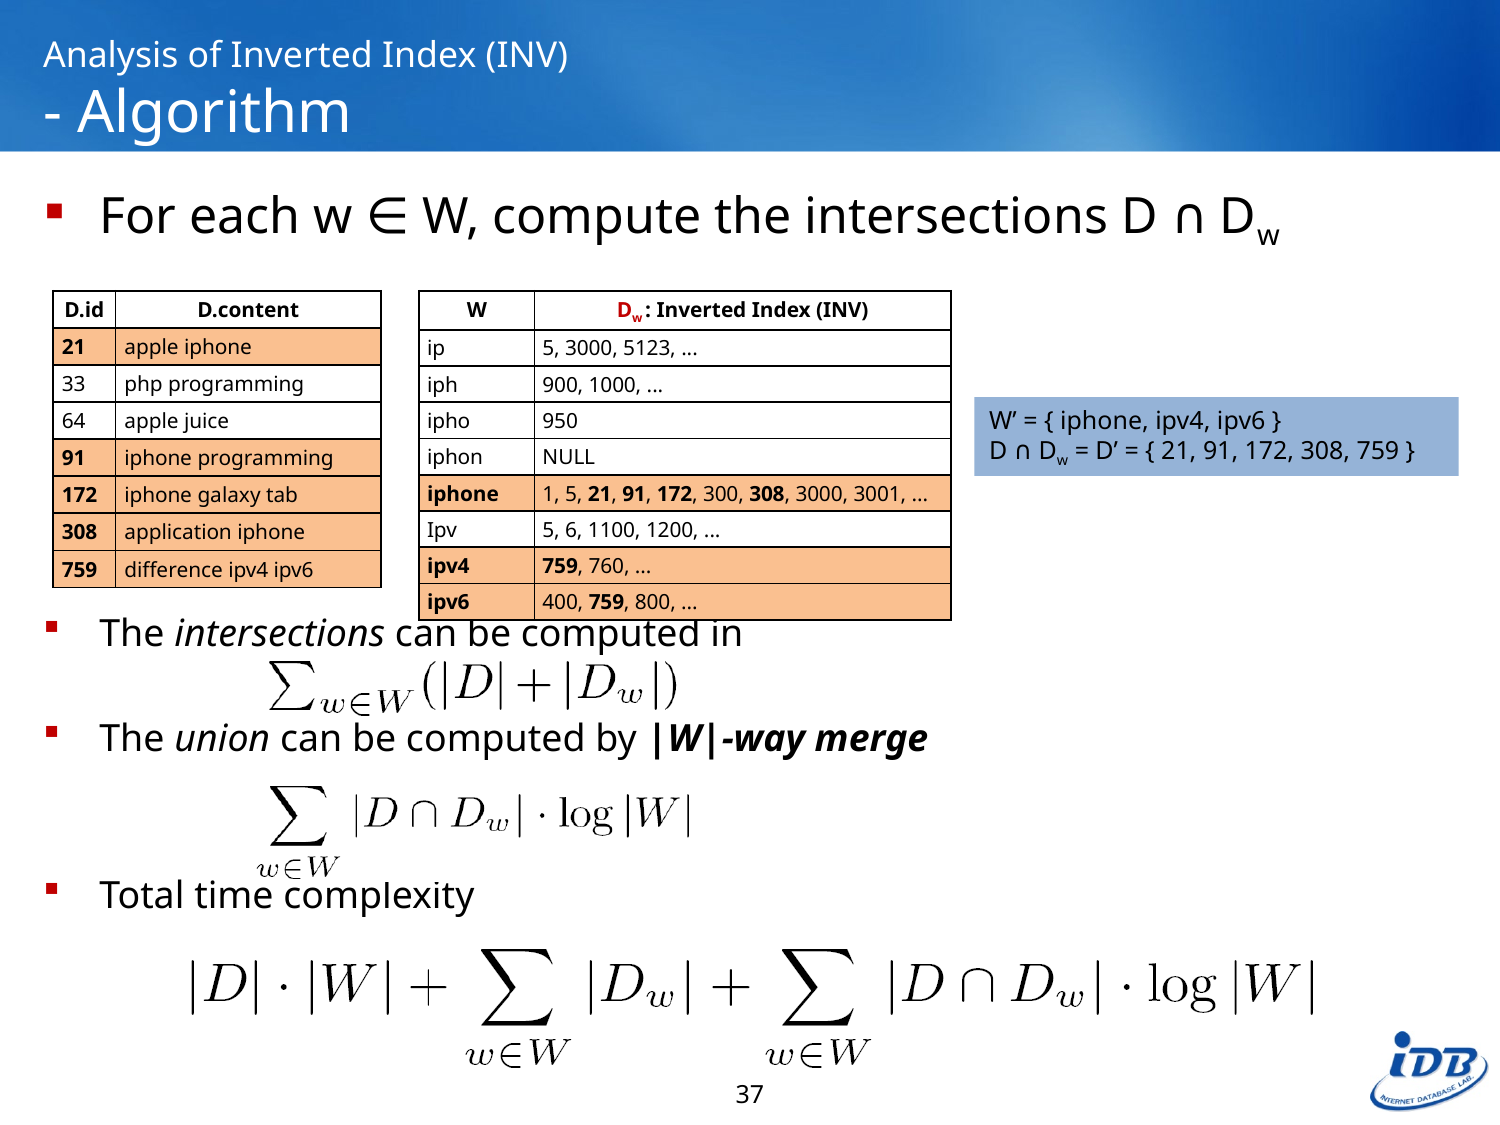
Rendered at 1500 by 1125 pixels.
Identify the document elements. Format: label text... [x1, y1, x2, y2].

table_cell ipv4 [420, 548, 534, 583]
picture [0, 0, 1500, 1125]
table_cell 5, 3000, 5123, ... [535, 331, 950, 365]
table_cell 5, 6, 1100, 1200, ... [535, 512, 950, 546]
table_cell 400, 759, 800, ... [535, 584, 950, 619]
table_cell 900, 1000, ... [535, 367, 950, 401]
table_cell php programming [116, 366, 380, 401]
table_cell 21 [54, 329, 115, 364]
table_cell 950 [535, 403, 950, 438]
table_cell 1, 5, 21, 91, 172, 300, 308, 3000, 3001, ... [535, 476, 950, 510]
table_header D.id [54, 292, 115, 327]
table_cell iph [420, 367, 534, 401]
table_cell 91 [54, 440, 115, 475]
list For each w ∈ W, compute the intersections D ∩ Dw The intersections can be computed in The union can be computed by |W|-way merge Total time complexity [28, 175, 1472, 1067]
table_cell apple juice [116, 403, 380, 438]
table_cell NULL [535, 439, 950, 474]
table_cell iphone [420, 476, 534, 510]
table_cell apple iphone [116, 329, 380, 364]
table_cell 759, 760, ... [535, 548, 950, 583]
table_cell 308 [54, 514, 115, 550]
table_cell difference ipv4 ipv6 [116, 551, 380, 587]
table_cell 64 [54, 403, 115, 438]
table_cell 172 [54, 477, 115, 512]
table_cell ip [420, 331, 534, 365]
table_header Dw : Inverted Index (INV) [535, 292, 950, 329]
table_cell ipho [420, 403, 534, 438]
table_cell application iphone [116, 514, 380, 550]
table_header D.content [116, 292, 380, 327]
slide_number 37 [697, 1078, 803, 1114]
table_cell ipv6 [420, 584, 534, 619]
table_header W [420, 292, 534, 329]
table_cell iphone programming [116, 440, 380, 475]
table_cell iphone galaxy tab [116, 477, 380, 512]
table_cell iphon [420, 439, 534, 474]
title Analysis of Inverted Index (INV) - Algorithm [28, 23, 1472, 153]
table_cell 759 [54, 551, 115, 587]
table_cell 33 [54, 366, 115, 401]
table_cell Ipv [420, 512, 534, 546]
text_box W’ = { iphone, ipv4, ipv6 } D ∩ Dw = D’ = { 21, 91, 172, 308, 759 } [974, 397, 1459, 476]
